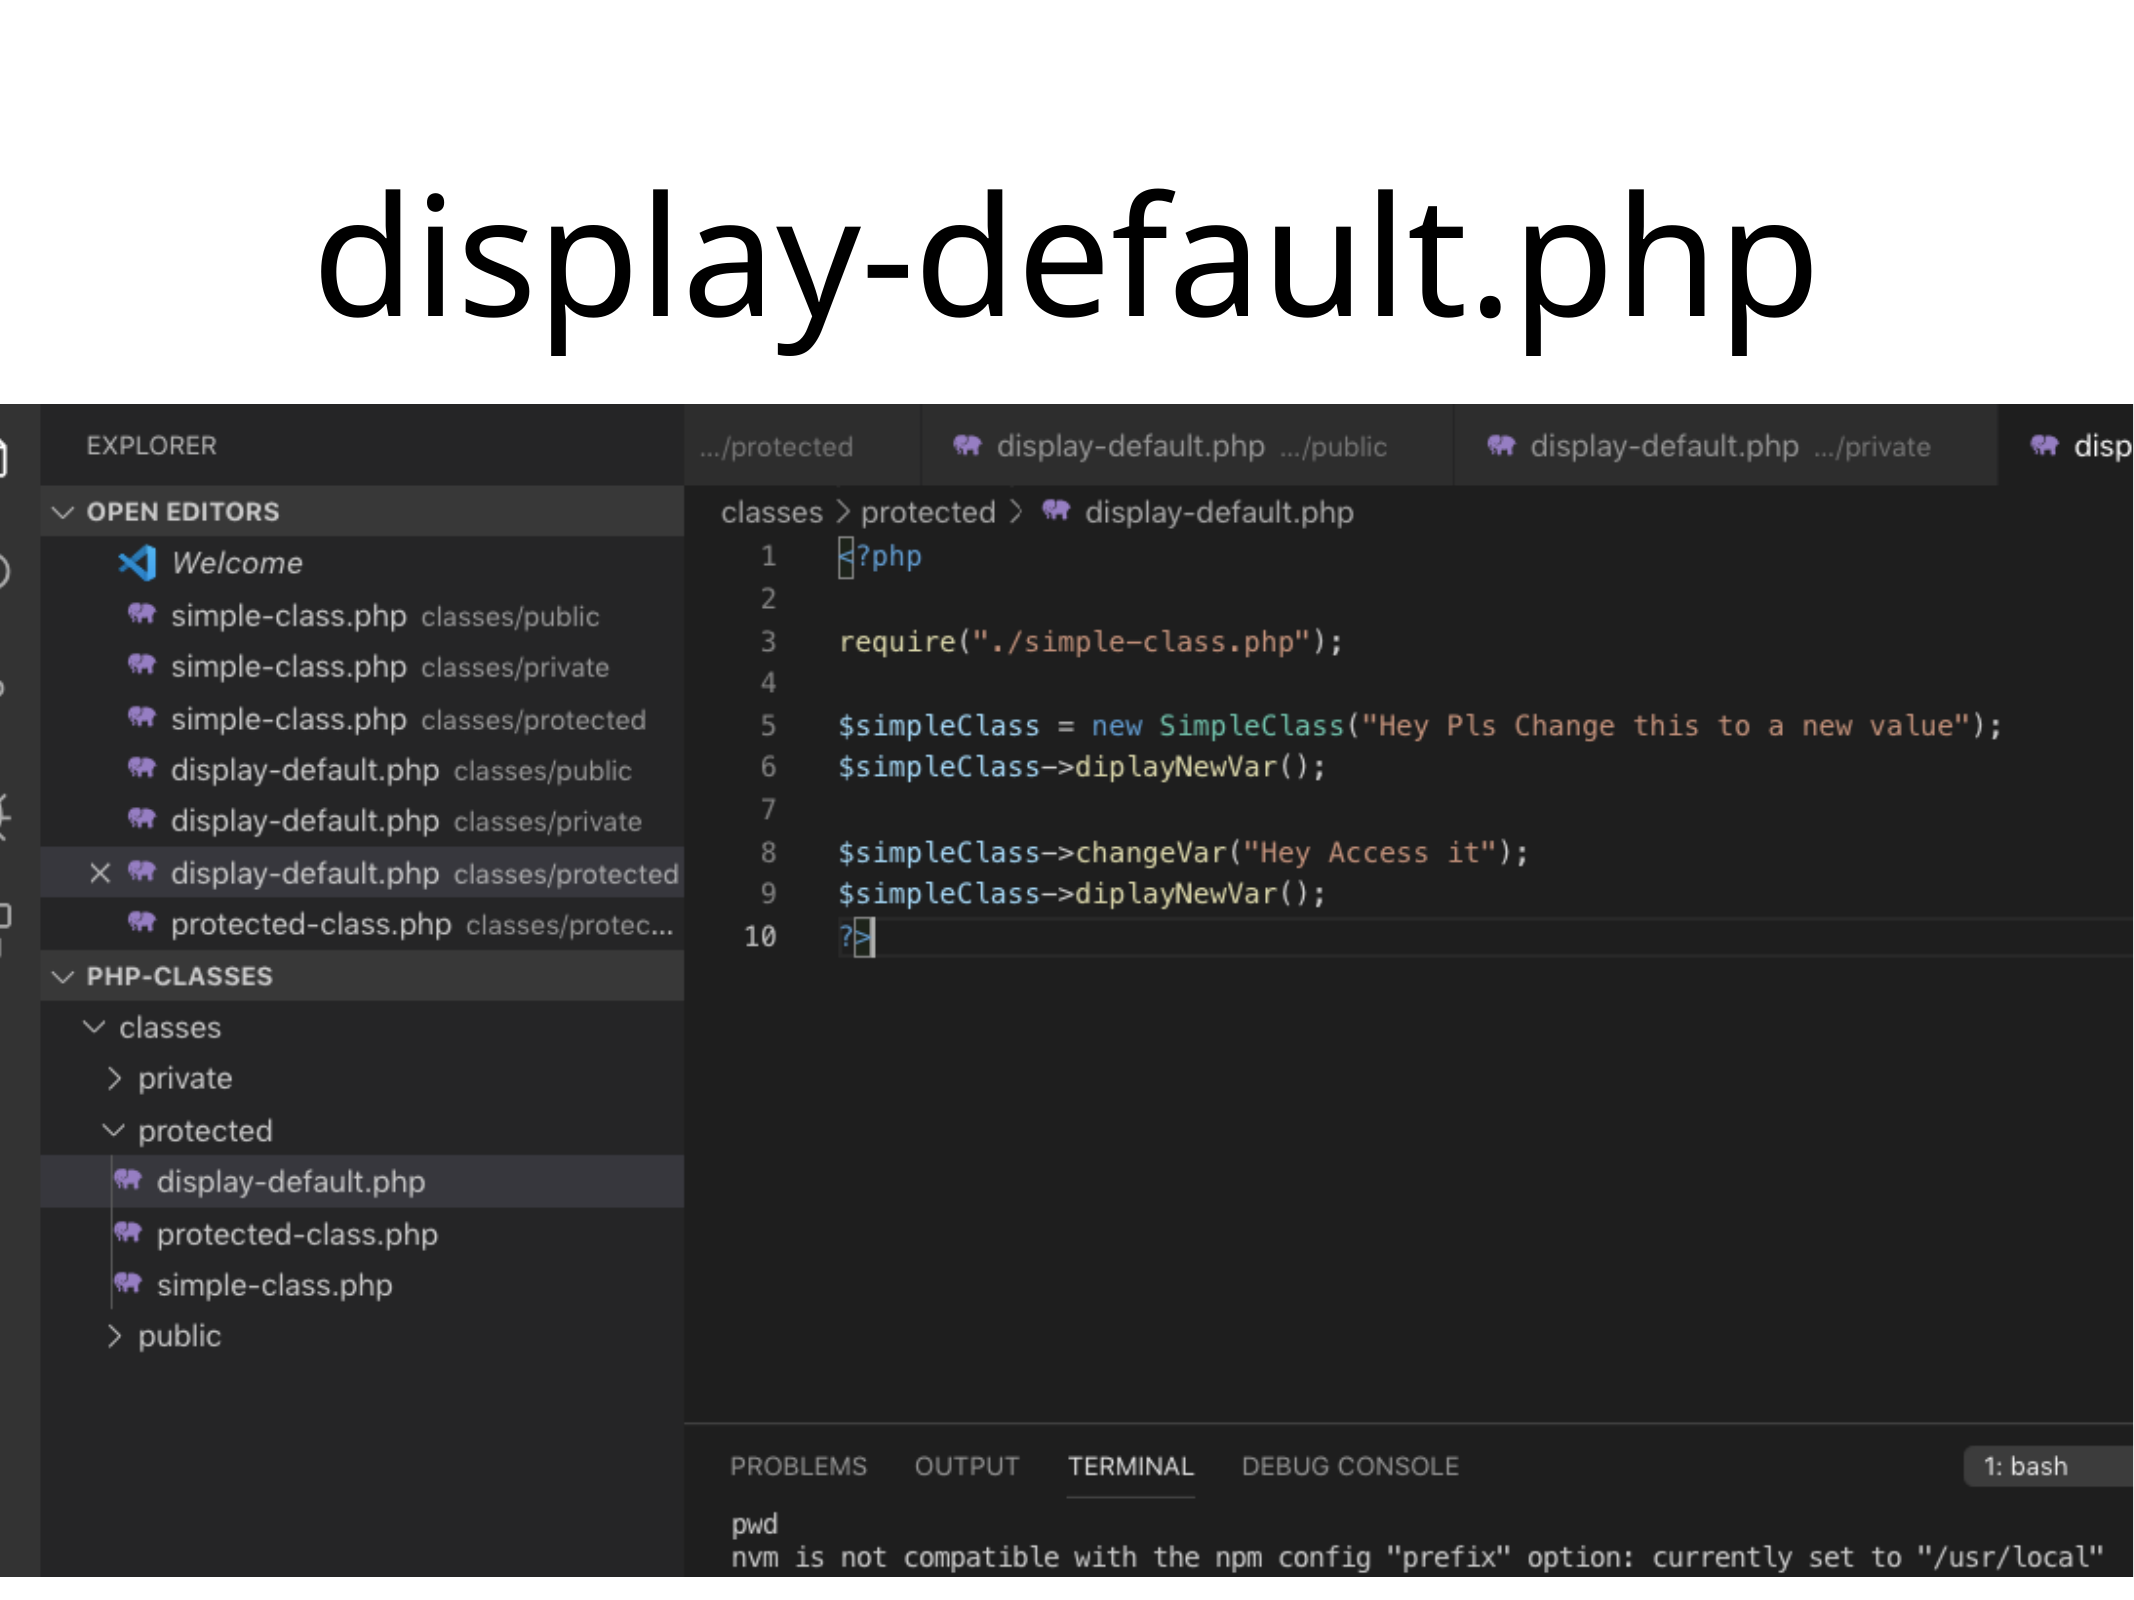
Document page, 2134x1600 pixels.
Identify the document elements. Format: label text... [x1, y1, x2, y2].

picture [0, 404, 2134, 1577]
title display-default.php [155, 72, 1978, 397]
